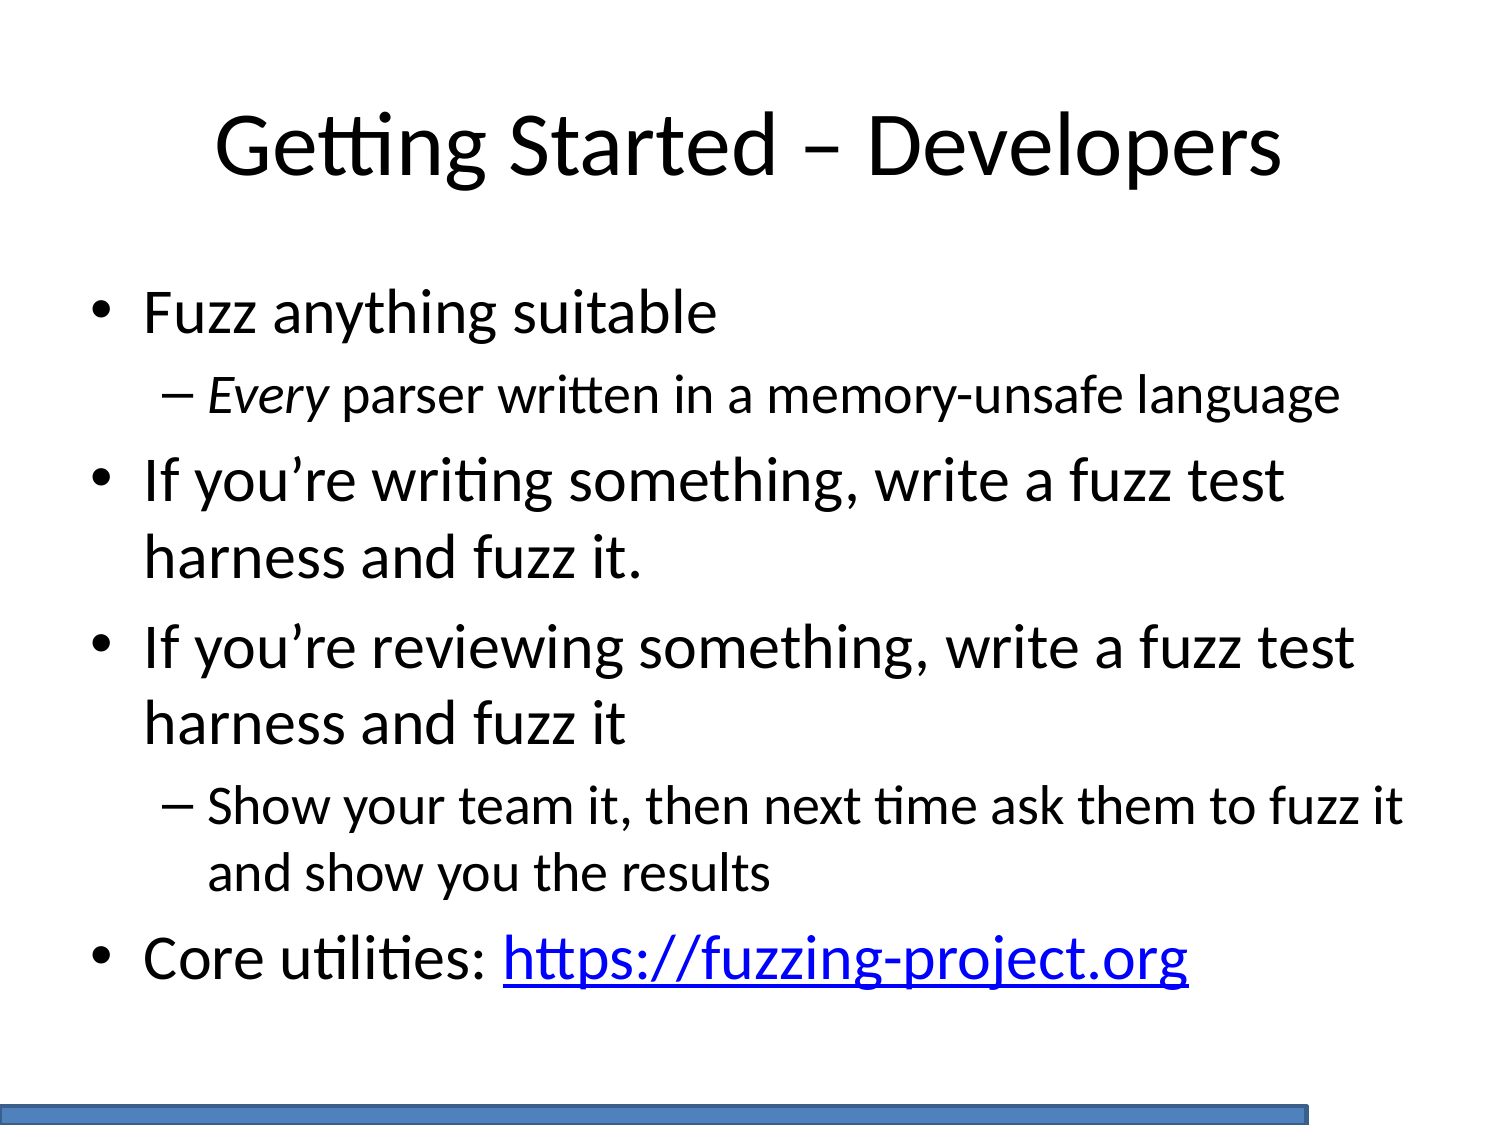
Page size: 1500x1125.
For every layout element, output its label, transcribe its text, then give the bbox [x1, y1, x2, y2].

title Getting Started – Developers [75, 45, 1425, 233]
list Fuzz anything suitable Every parser written in a memory-unsafe language If you’re writing something, write a fuzz test harness and fuzz it. If you’re reviewing something, write a fuzz test harness and fuzz it Show your team it, then next time ask them to fuzz it and show you the results Core utilities: https://fuzzing-project.org [75, 262, 1425, 1005]
text_box [0, 1104, 1309, 1125]
